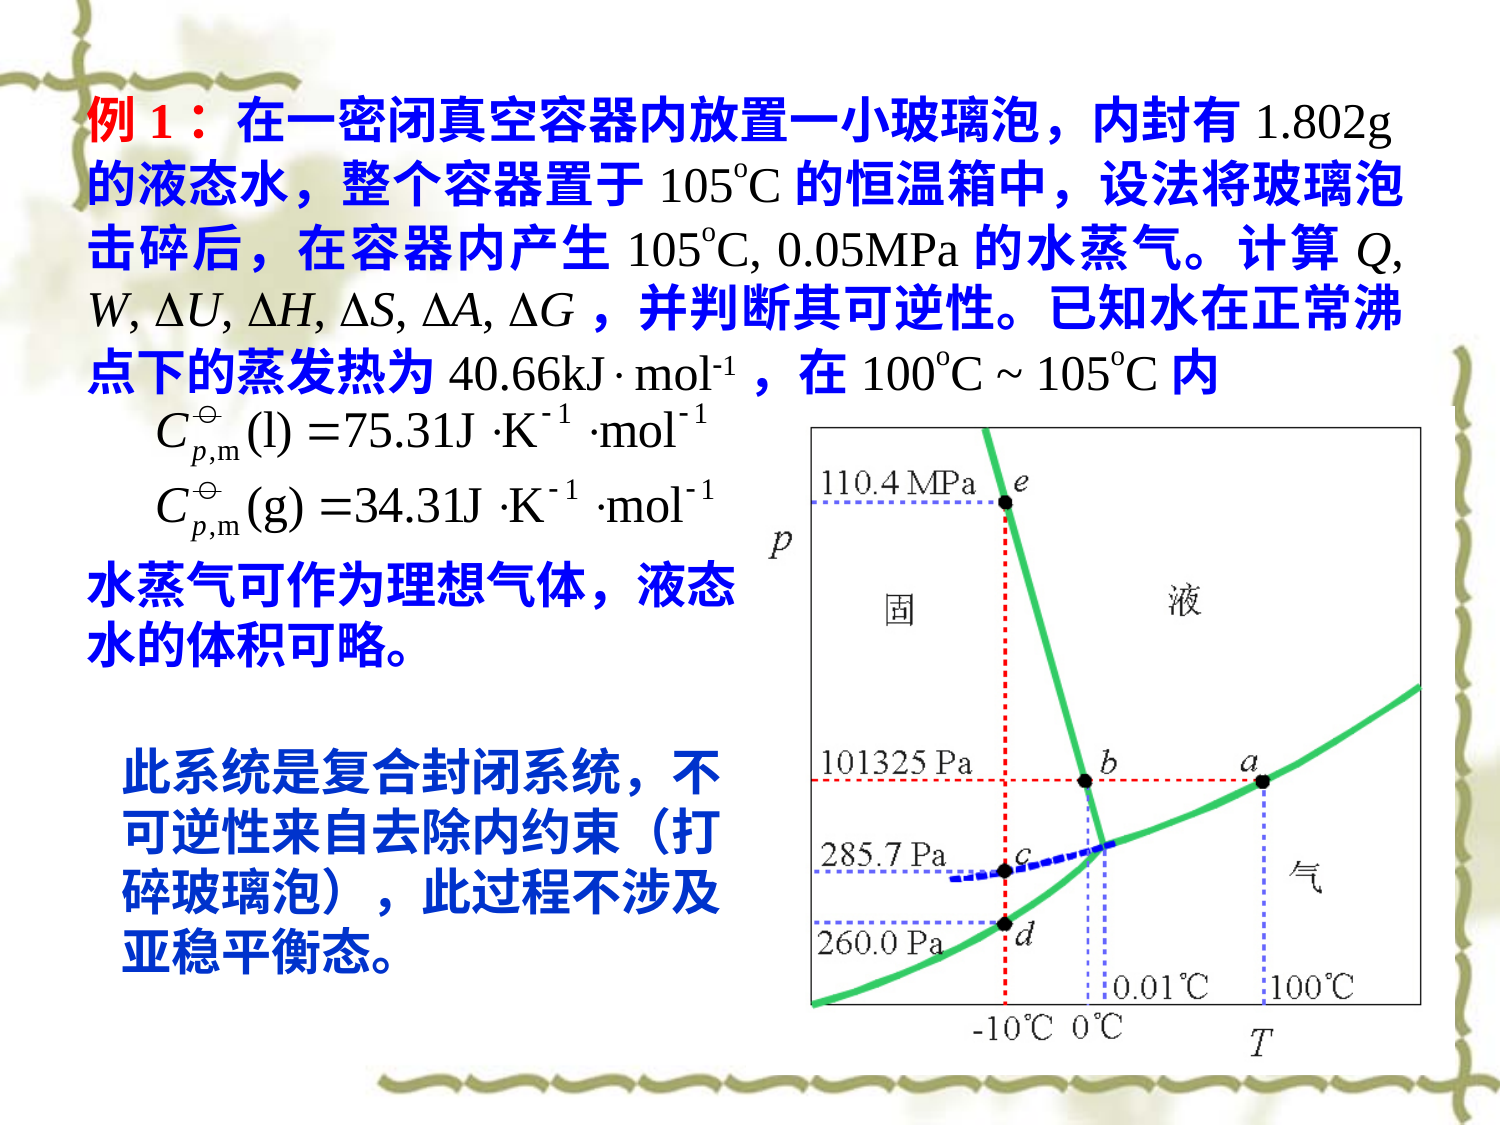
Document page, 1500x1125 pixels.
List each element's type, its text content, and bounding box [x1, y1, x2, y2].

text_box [148, 390, 724, 554]
text_box 例1：在一密闭真空容器内放置一小玻璃泡，内封有1.802g的液态水，整个容器置于105oC的恒温箱中，设法将玻璃泡击碎后，在容器内产生105oC, 0.05MPa的水蒸气。计算Q, W, DU, DH, DS, DA, DG，并判断其可逆性。已知水在正常沸点下的蒸发热为40.66kJmol1，在100oC ~ 105oC内 [71, 81, 1419, 408]
picture [0, 0, 1500, 1125]
text_box 此系统是复合封闭系统，不可逆性来自去除内约束（打碎玻璃泡），此过程不涉及亚稳平衡态。 [107, 733, 741, 989]
text_box 水蒸气可作为理想气体，液态水的体积可略。 [71, 546, 741, 681]
